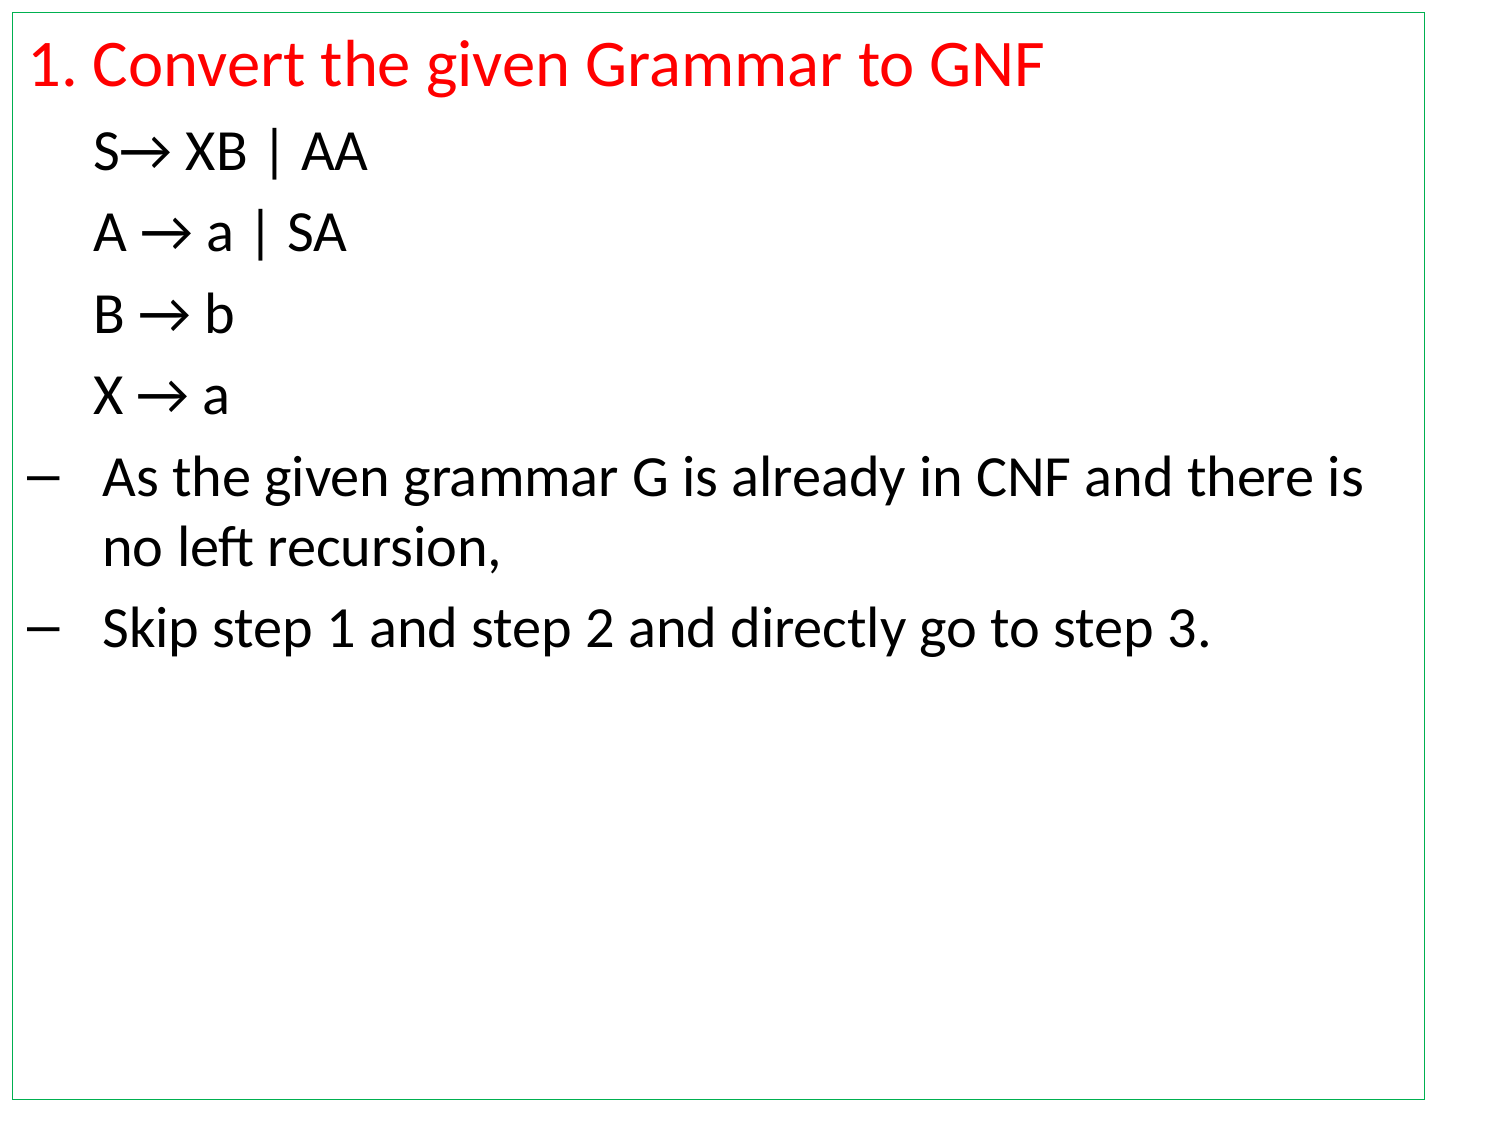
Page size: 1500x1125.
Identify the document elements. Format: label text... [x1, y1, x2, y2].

list 1. Convert the given Grammar to GNF S→ XB | AA A → a | SA B → b X → a As the given grammar G is already in CNF and there is no left recursion, Skip step 1 and step 2 and directly go to step 3. [12, 12, 1425, 1100]
